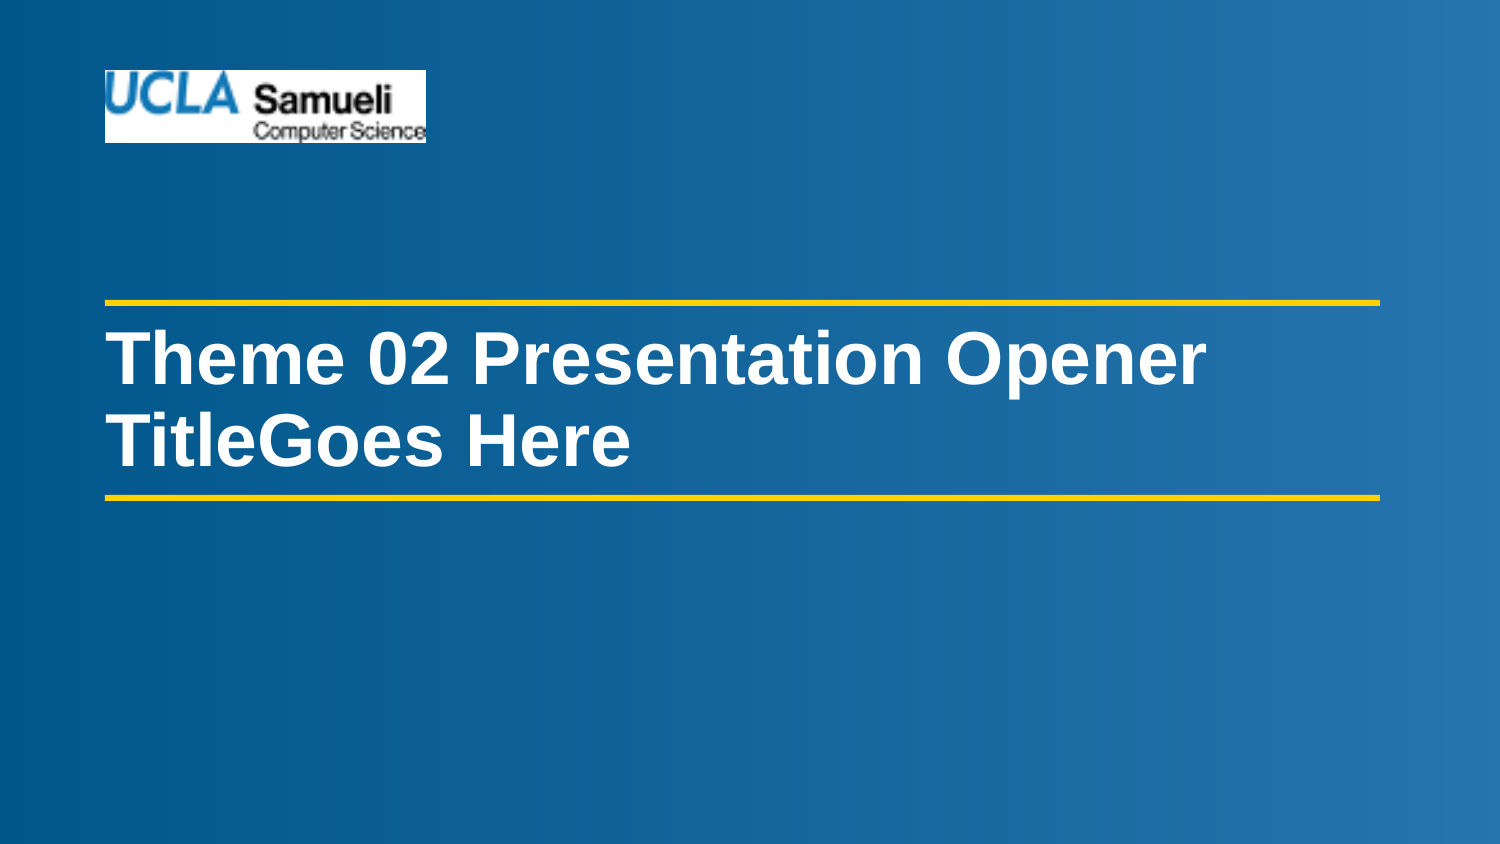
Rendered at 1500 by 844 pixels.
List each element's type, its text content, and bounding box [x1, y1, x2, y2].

list Theme 02 Presentation Opener TitleGoes Here [105, 360, 1380, 443]
picture [104, 70, 1050, 143]
